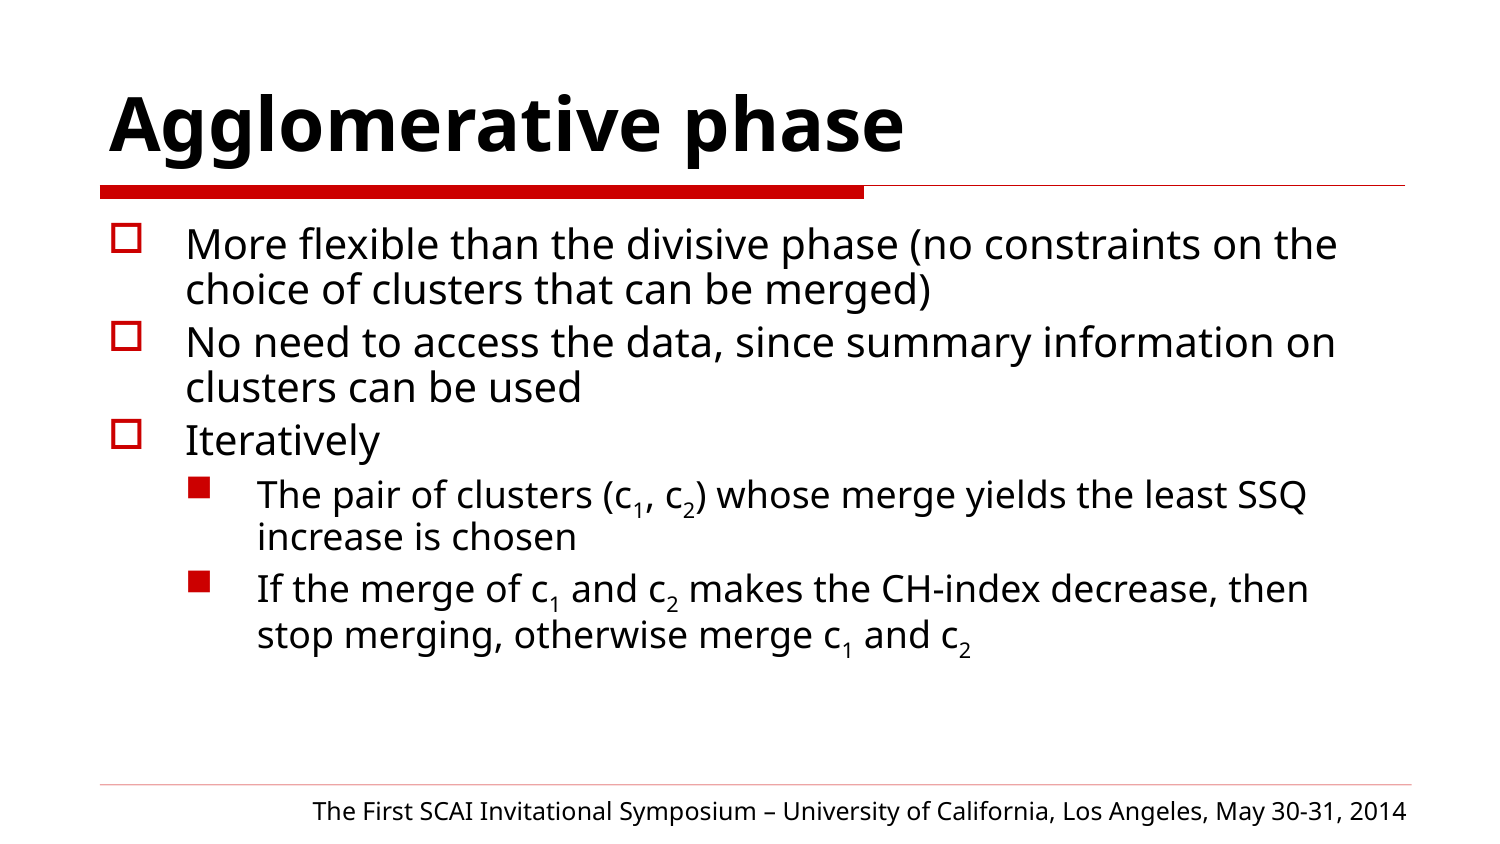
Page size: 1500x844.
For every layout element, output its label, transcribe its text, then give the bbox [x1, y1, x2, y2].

title Agglomerative phase [93, 37, 1407, 174]
list More flexible than the divisive phase (no constraints on the choice of clusters that can be merged) No need to access the data, since summary information on clusters can be used Iteratively The pair of clusters (c1, c2) whose merge yields the least SSQ increase is chosen If the merge of c1 and c2 makes the CH-index decrease, then stop merging, otherwise merge c1 and c2 [92, 215, 1406, 741]
